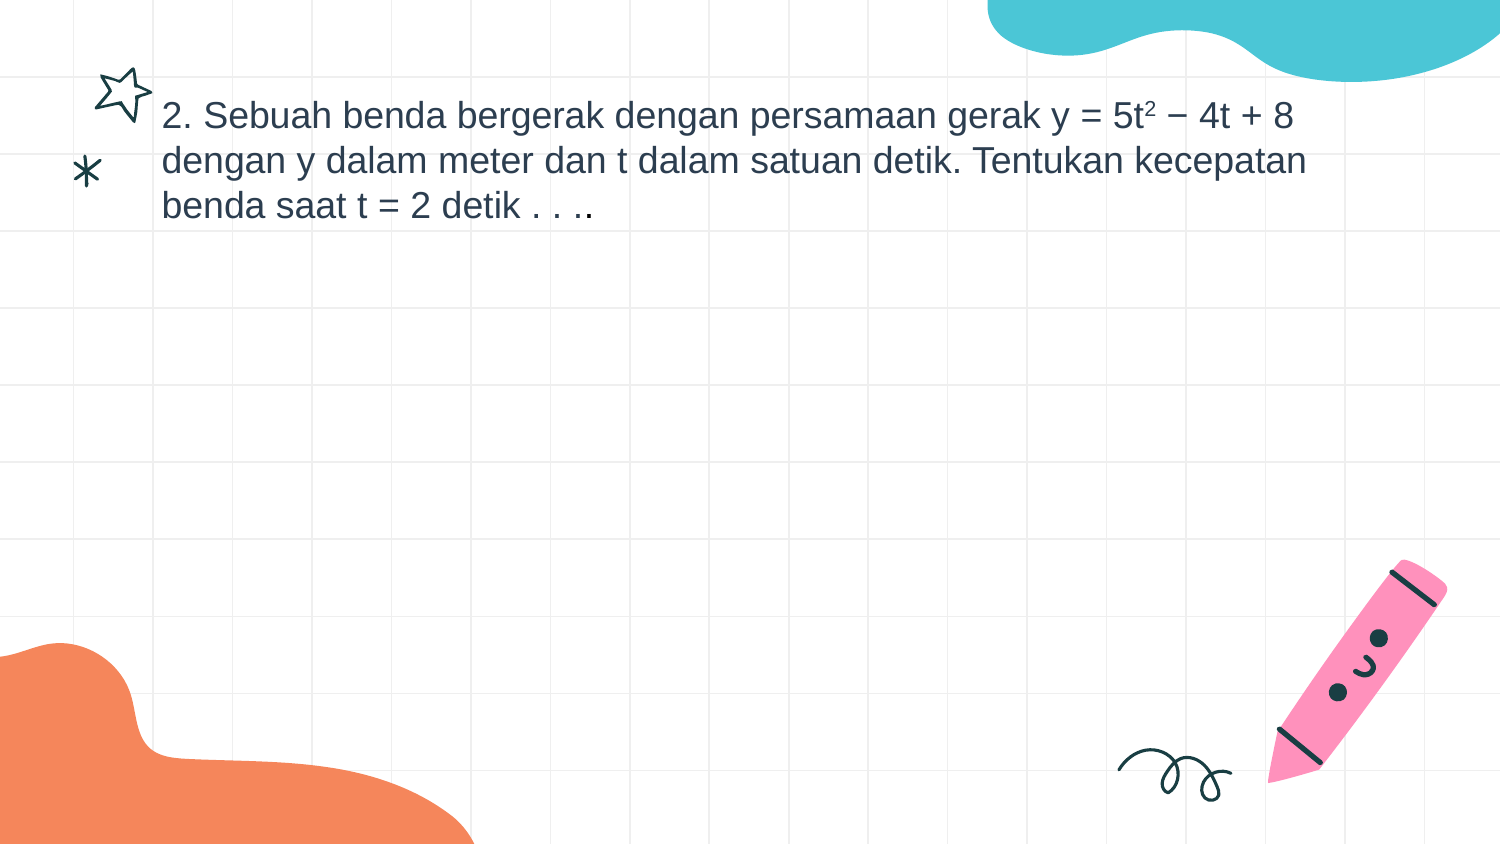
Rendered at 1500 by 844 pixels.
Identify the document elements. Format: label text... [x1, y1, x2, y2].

text_box 2. Sebuah benda bergerak dengan persamaan gerak y = 5t2 − 4t + 8 dengan y dalam meter dan t dalam satuan detik. Tentukan kecepatan benda saat t = 2 detik . . .. [146, 83, 1418, 526]
